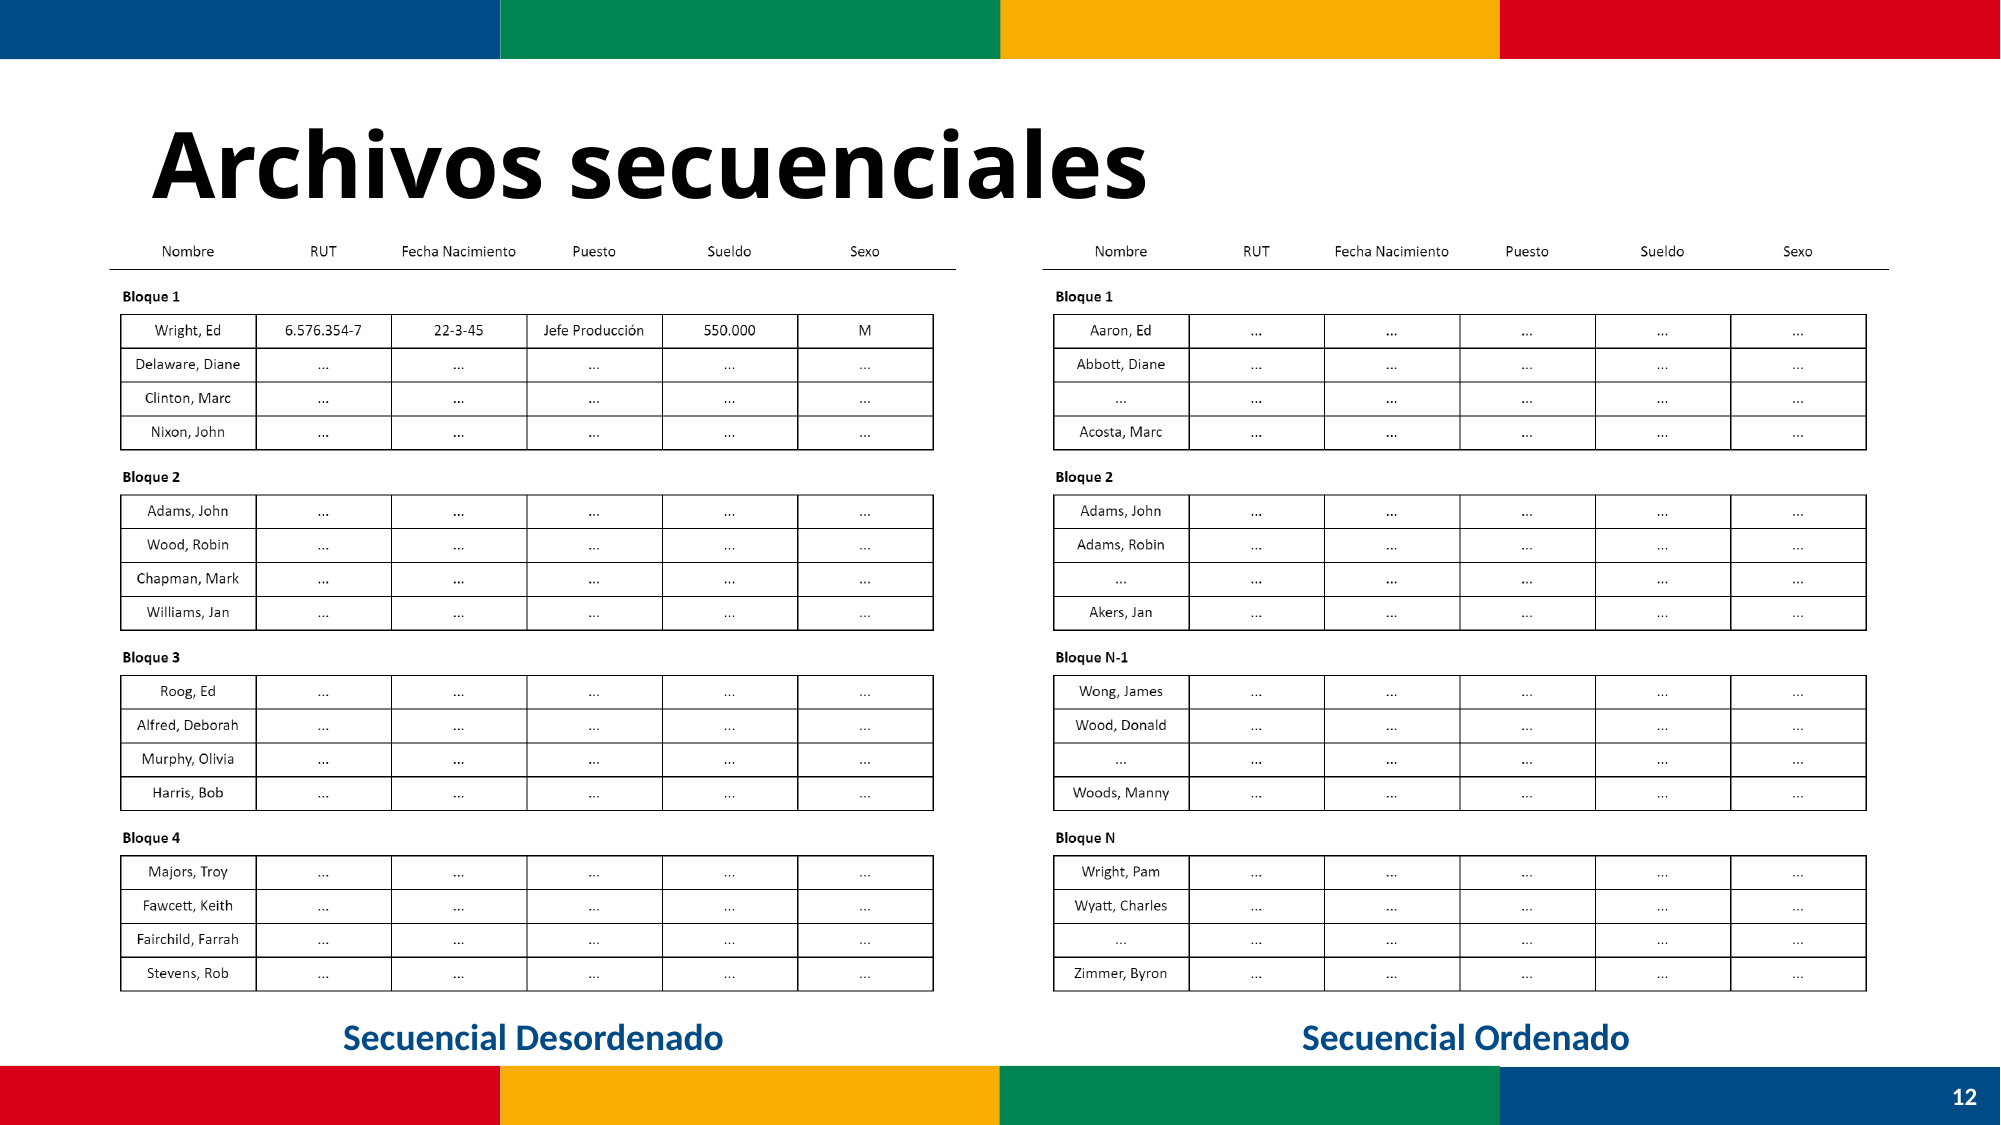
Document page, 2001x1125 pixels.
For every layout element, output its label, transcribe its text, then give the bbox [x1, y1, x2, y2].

text_box Secuencial Desordenado [328, 997, 740, 1066]
picture [1036, 229, 1897, 997]
picture [103, 229, 964, 997]
slide_number 12 [1930, 1065, 2000, 1125]
title Archivos secuenciales [137, 59, 1863, 278]
text_box Secuencial Ordenado [1287, 997, 1646, 1066]
